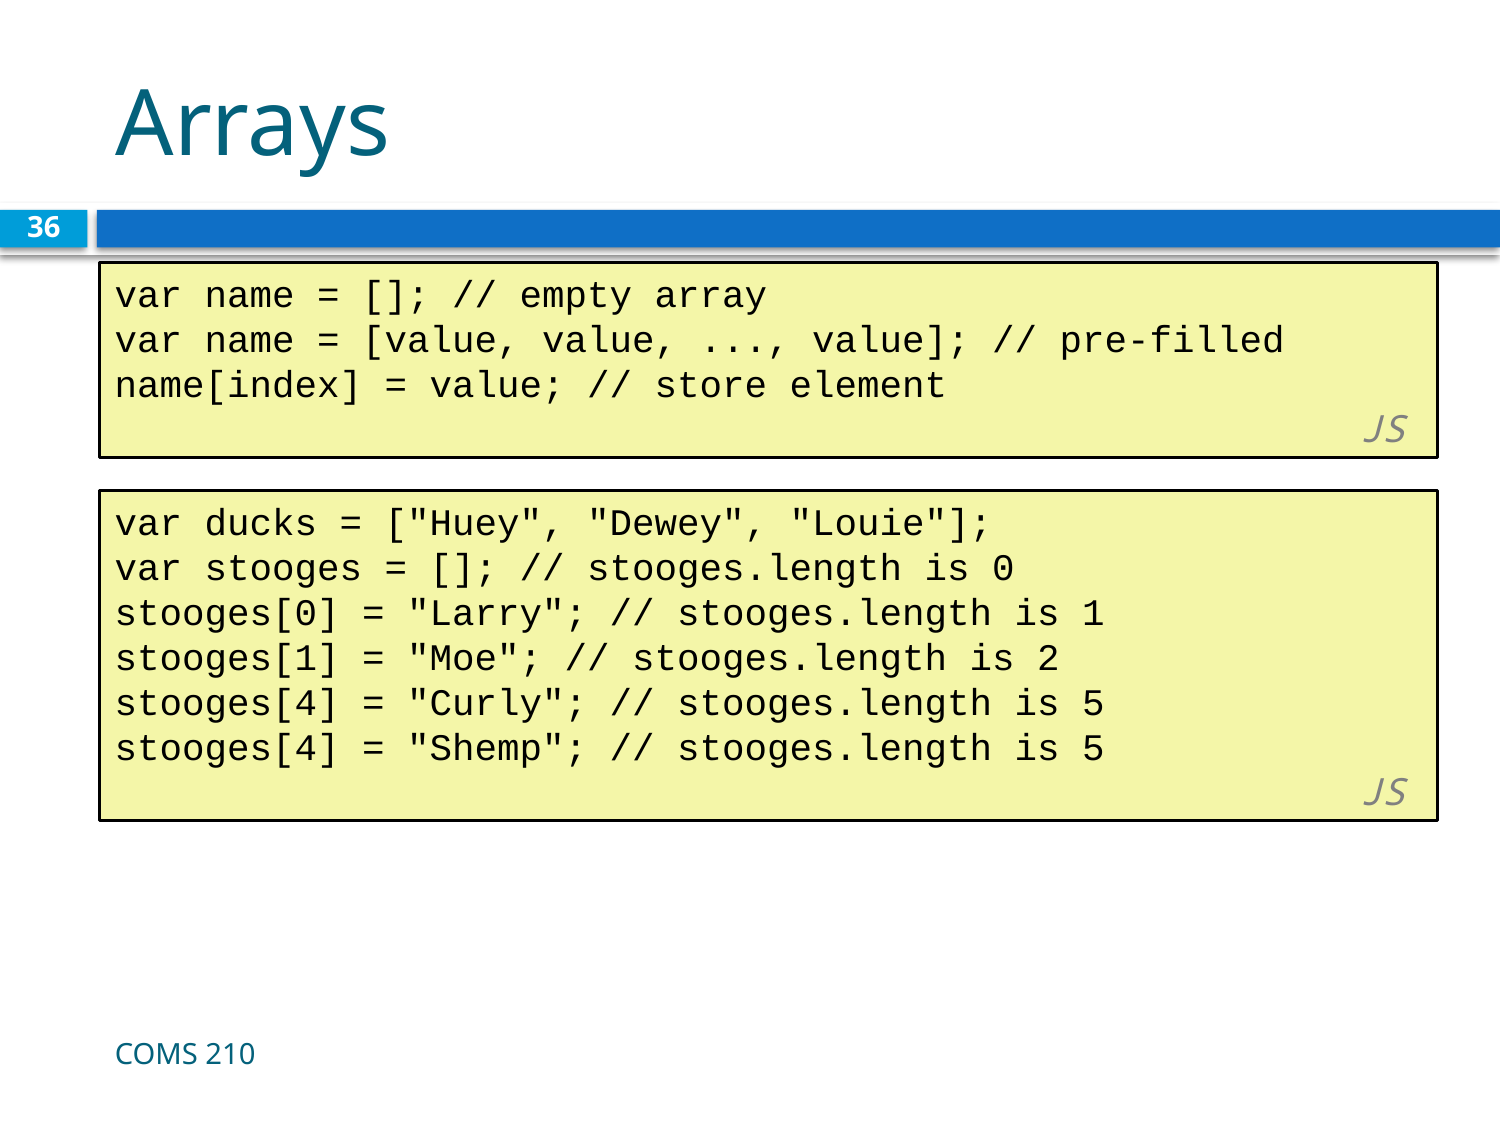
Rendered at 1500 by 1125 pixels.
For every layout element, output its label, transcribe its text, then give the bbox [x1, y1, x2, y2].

text_box var ducks = ["Huey", "Dewey", "Louie"]; var stooges = []; // stooges.length is 0 stooges[0] = "Larry"; // stooges.length is 1 stooges[1] = "Moe"; // stooges.length is 2 stooges[4] = "Curly"; // stooges.length is 5 stooges[4] = "Shemp"; // stooges.length is 5 JS [99, 490, 1438, 821]
title Arrays [100, 37, 1439, 201]
text_box var name = []; // empty array var name = [value, value, ..., value]; // pre-filled name[index] = value; // store element JS [99, 262, 1438, 458]
footer COMS 210 [99, 1025, 990, 1085]
slide_number 36 [0, 208, 88, 249]
